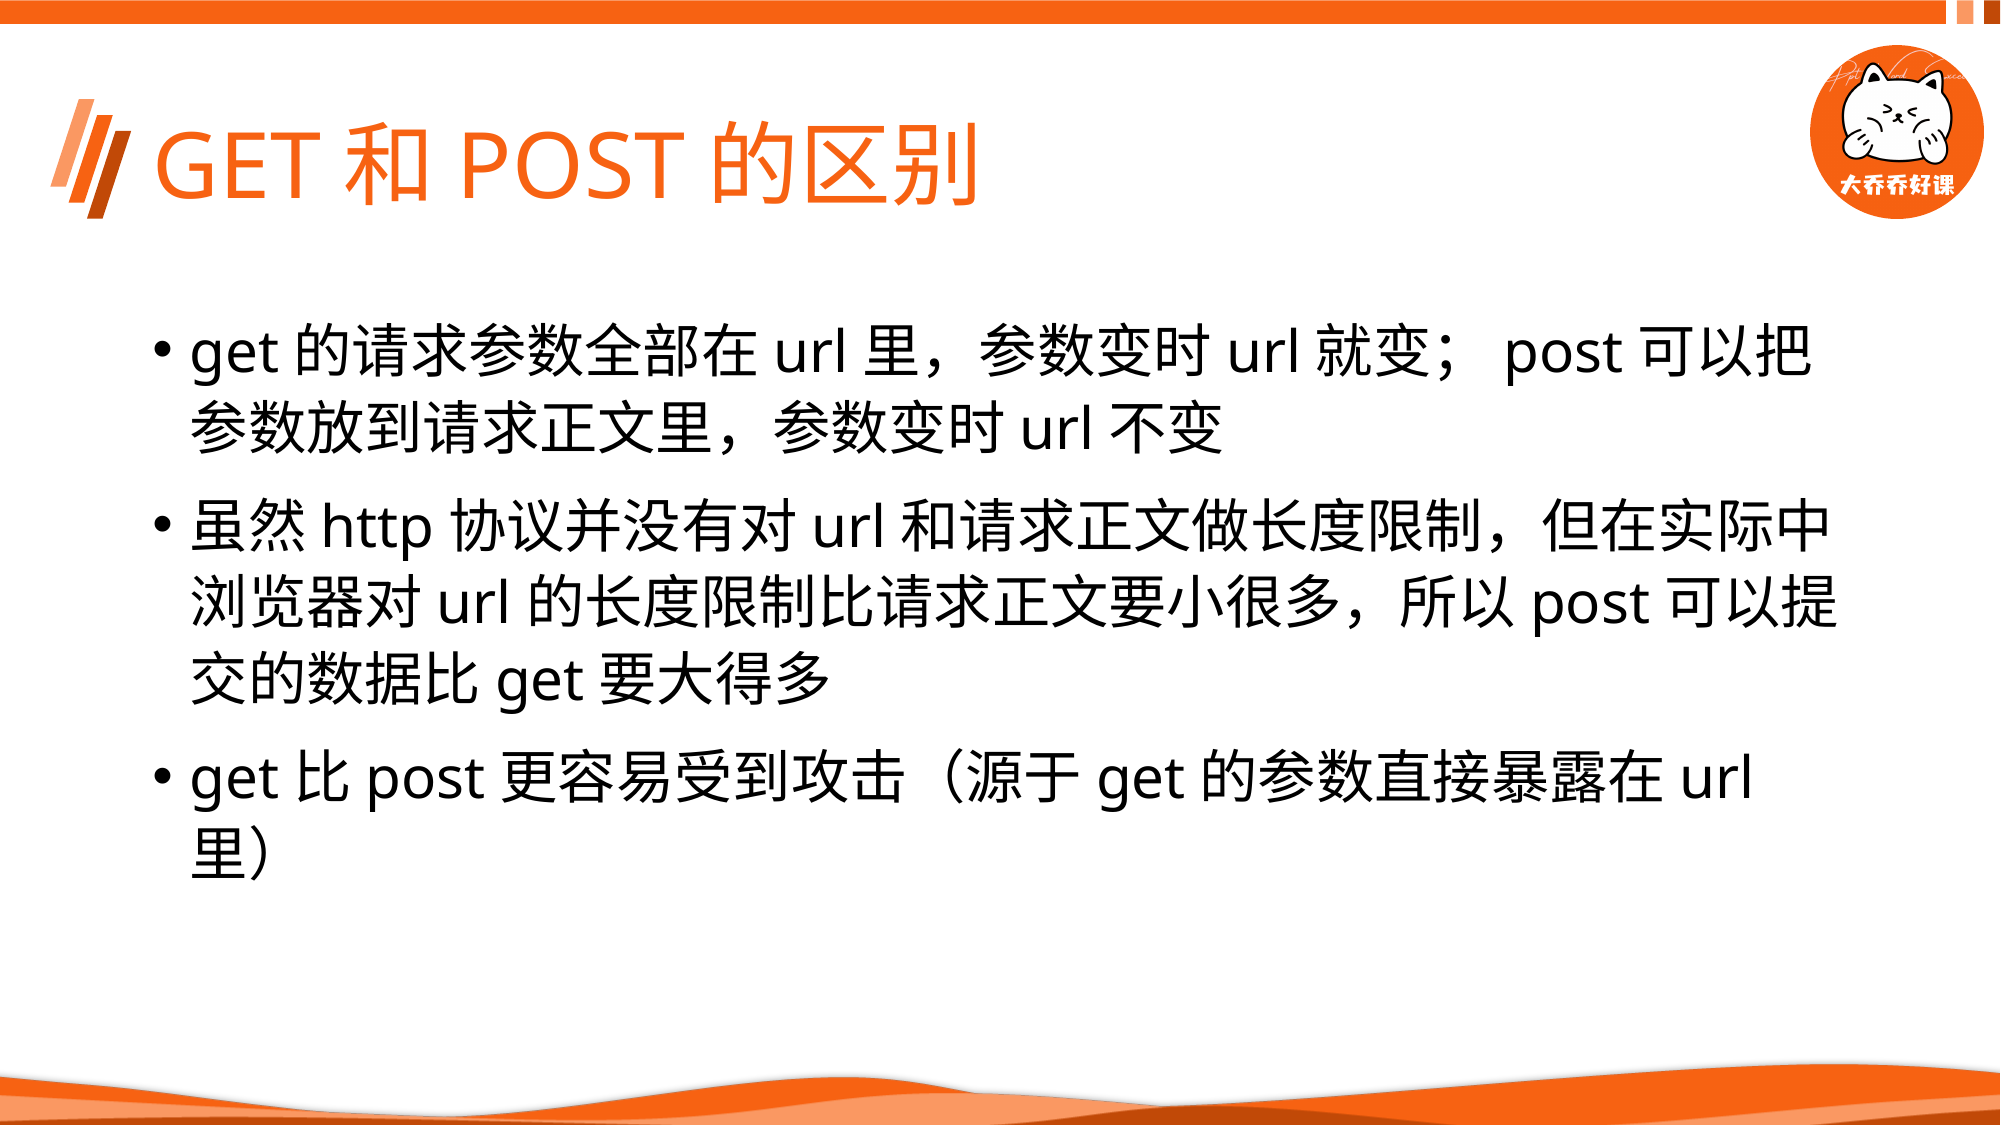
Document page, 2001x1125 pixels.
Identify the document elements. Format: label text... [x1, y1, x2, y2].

list get的请求参数全部在url里，参数变时url就变；post可以把参数放到请求正文里，参数变时url不变 虽然http协议并没有对url和请求正文做长度限制，但在实际中浏览器对url的长度限制比请求正文要小很多，所以post可以提交的数据比get要大得多 get比post更容易受到攻击（源于get的参数直接暴露在url里） [137, 299, 1863, 1014]
title GET和POST的区别 [137, 59, 1863, 278]
picture [1849, 45, 1984, 219]
picture [0, 1053, 2000, 1125]
